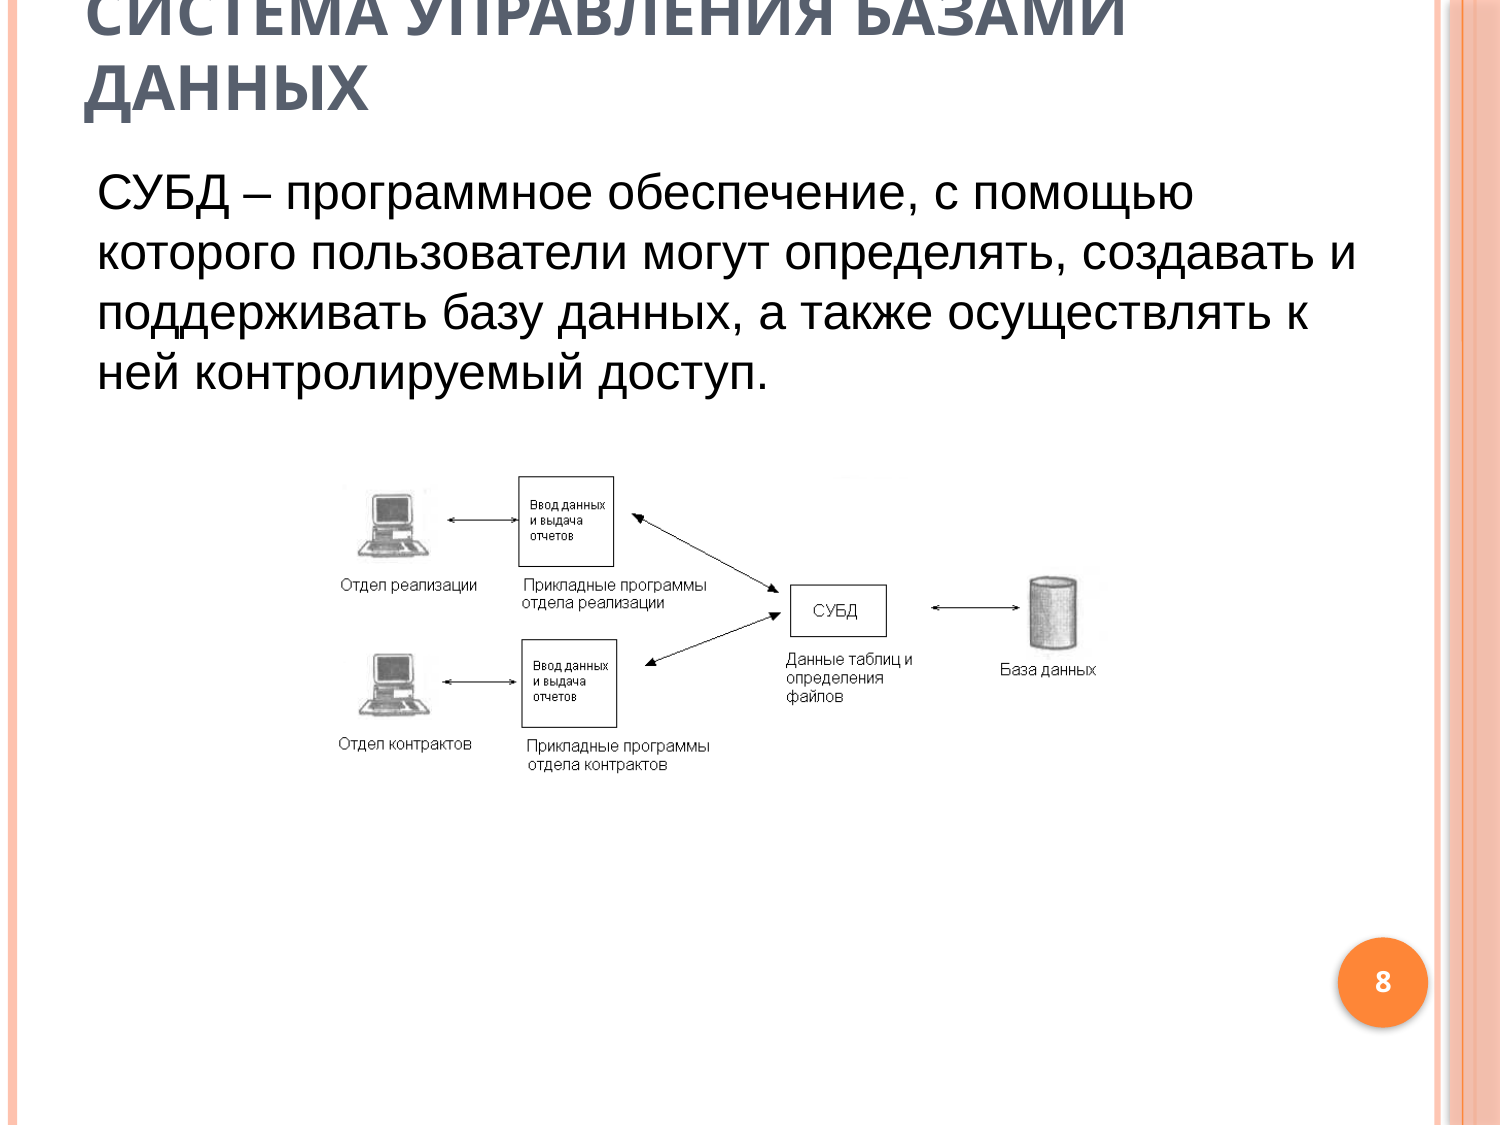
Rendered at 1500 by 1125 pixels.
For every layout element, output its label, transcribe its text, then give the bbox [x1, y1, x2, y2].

picture [328, 467, 1137, 799]
title Система управления базами данных [70, 1, 1296, 131]
text_box СУБД – программное обеспечение, с помощью которого пользователи могут определять, создавать и поддерживать базу данных, а также осуществлять к ней контролируемый доступ. [82, 152, 1383, 445]
slide_number 8 [1333, 940, 1434, 1026]
